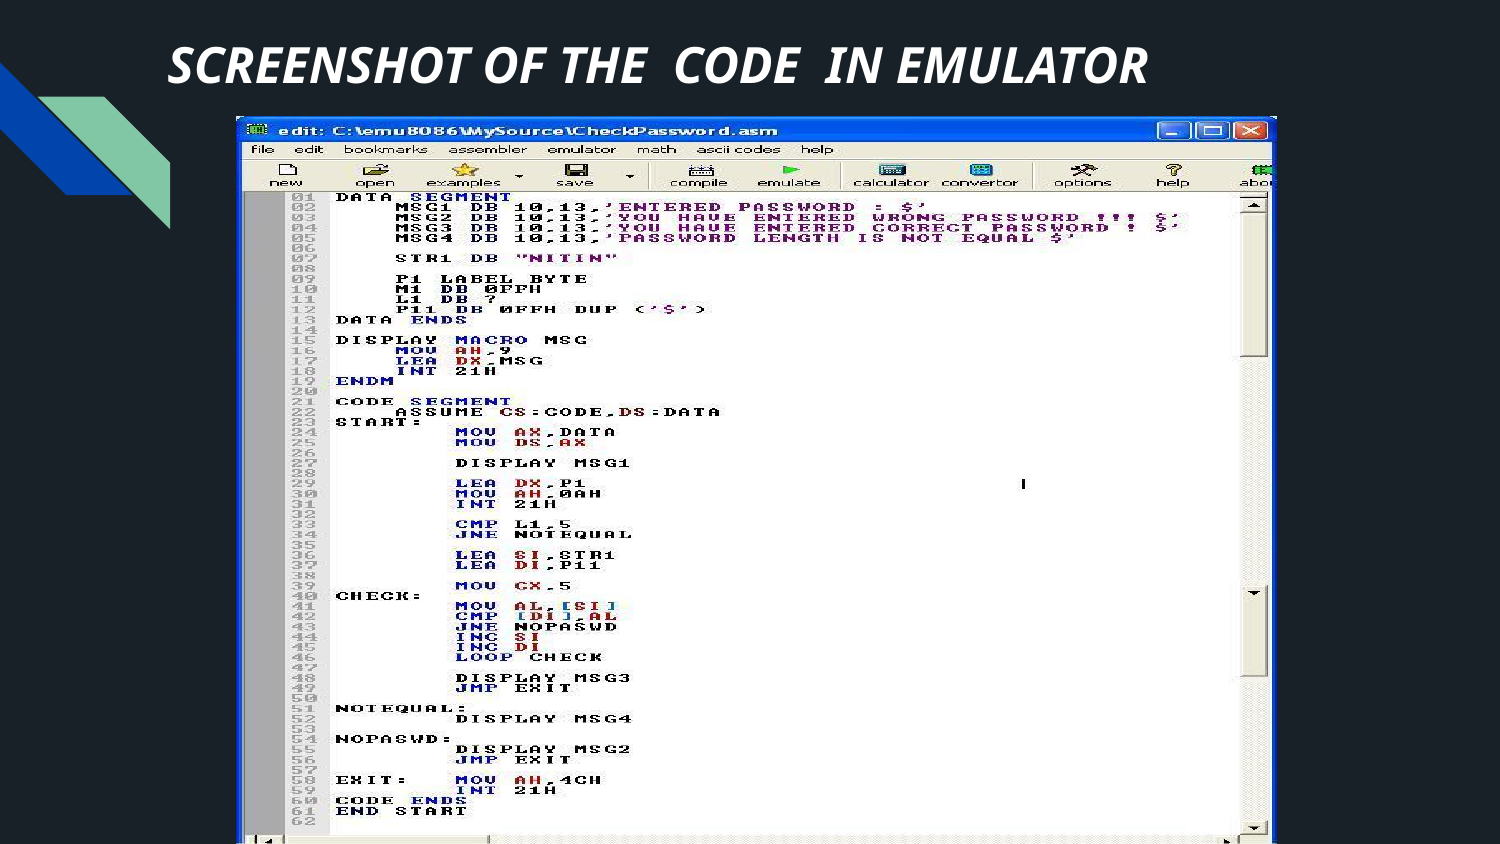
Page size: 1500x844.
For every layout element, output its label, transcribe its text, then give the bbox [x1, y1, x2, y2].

title SCREENSHOT OF THE CODE IN EMULATOR [152, 18, 1361, 134]
picture [235, 116, 1278, 844]
